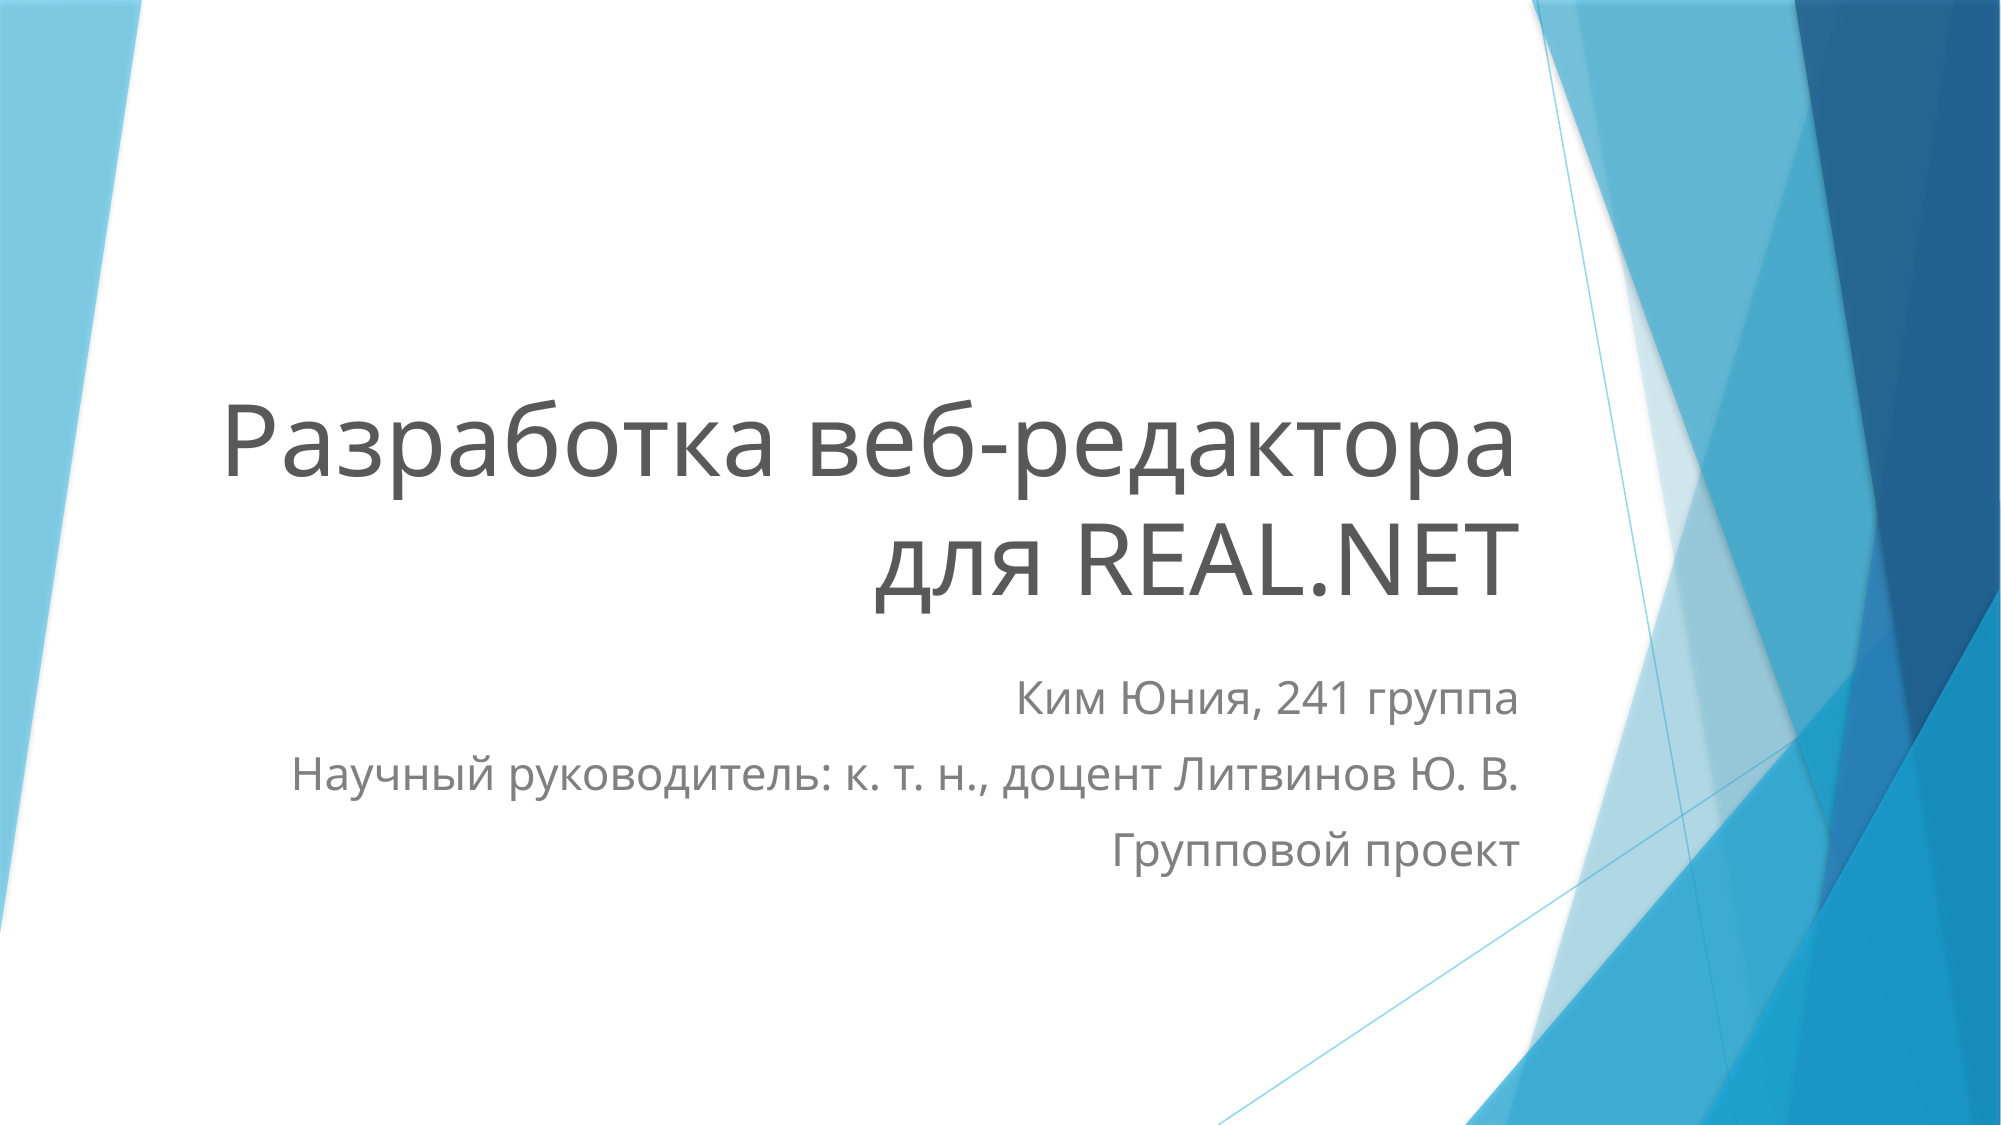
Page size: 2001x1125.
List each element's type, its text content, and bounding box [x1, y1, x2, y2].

subtitle Ким Юния, 241 группа Научный руководитель: к. т. н., доцент Литвинов Ю. В. Групповой проект [261, 661, 1536, 842]
title Разработка веб-редактора для REAL.NET [164, 326, 1536, 624]
